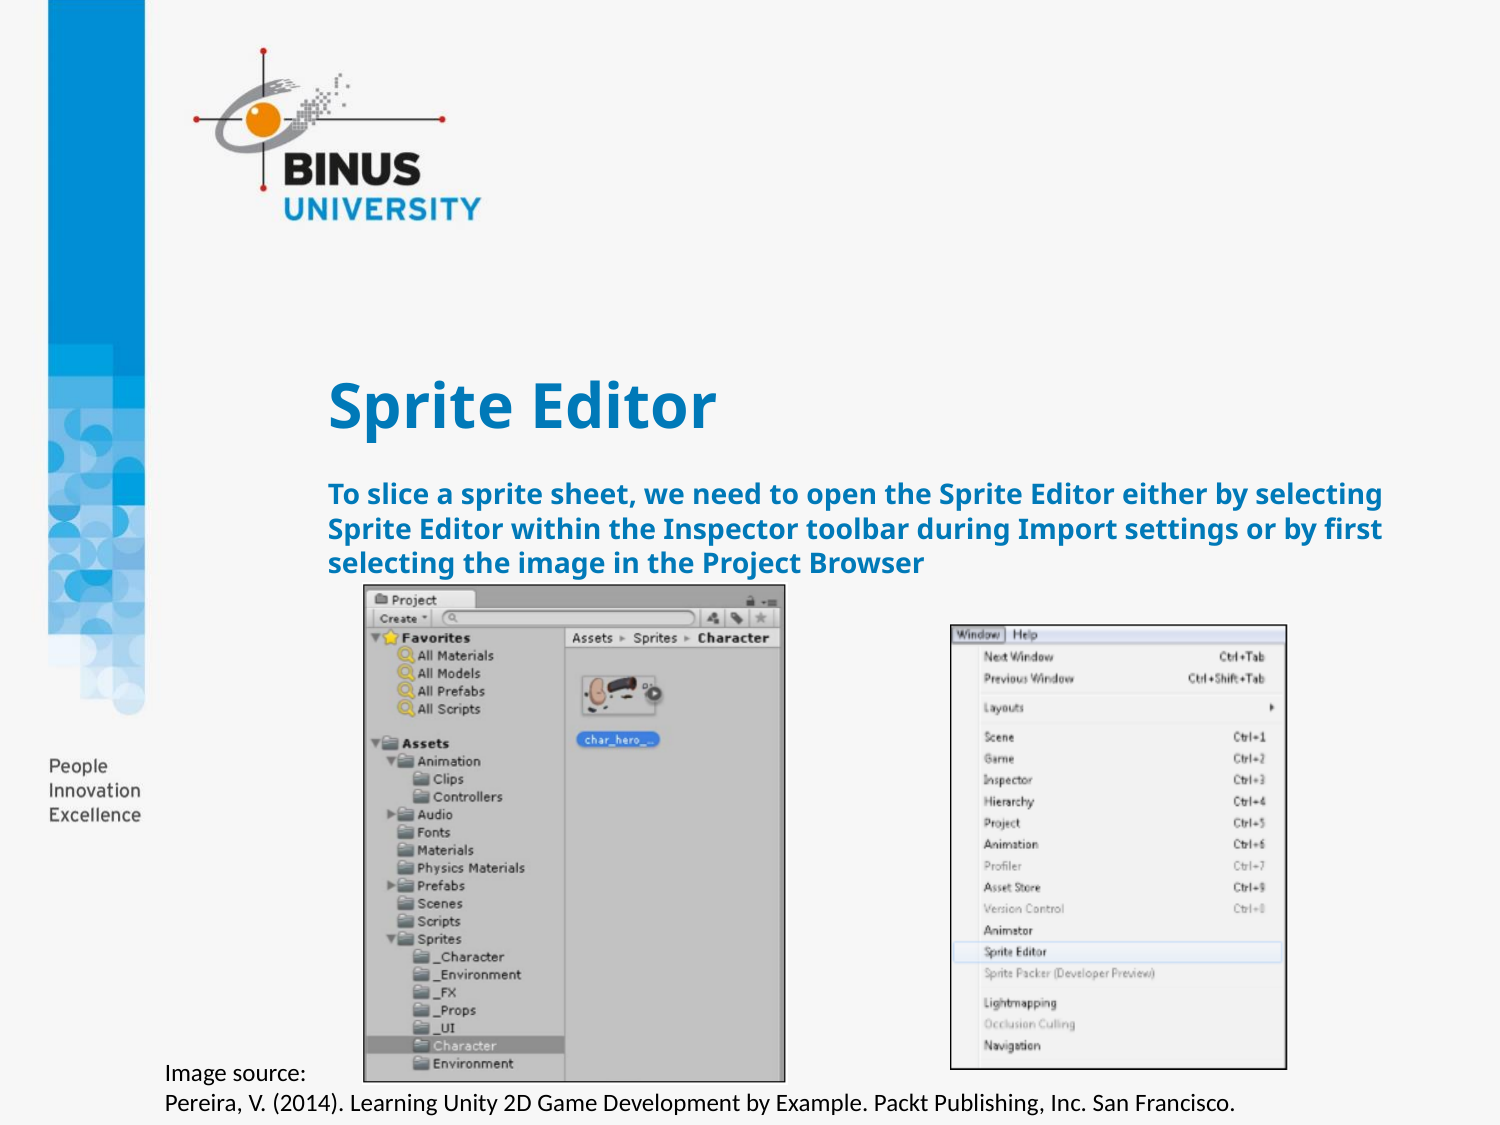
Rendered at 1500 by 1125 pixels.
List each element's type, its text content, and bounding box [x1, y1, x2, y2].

subtitle To slice a sprite sheet, we need to open the Sprite Editor either by selecting Sprite Editor within the Inspector toolbar during Import settings or by first selecting the image in the Project Browser [312, 468, 1436, 588]
text_box Image source: Pereira, V. (2014). Learning Unity 2D Game Development by Example. Packt Publishing, Inc. San Francisco. [149, 1049, 1500, 1125]
title Sprite Editor [313, 338, 1436, 468]
picture [0, 0, 1500, 1086]
